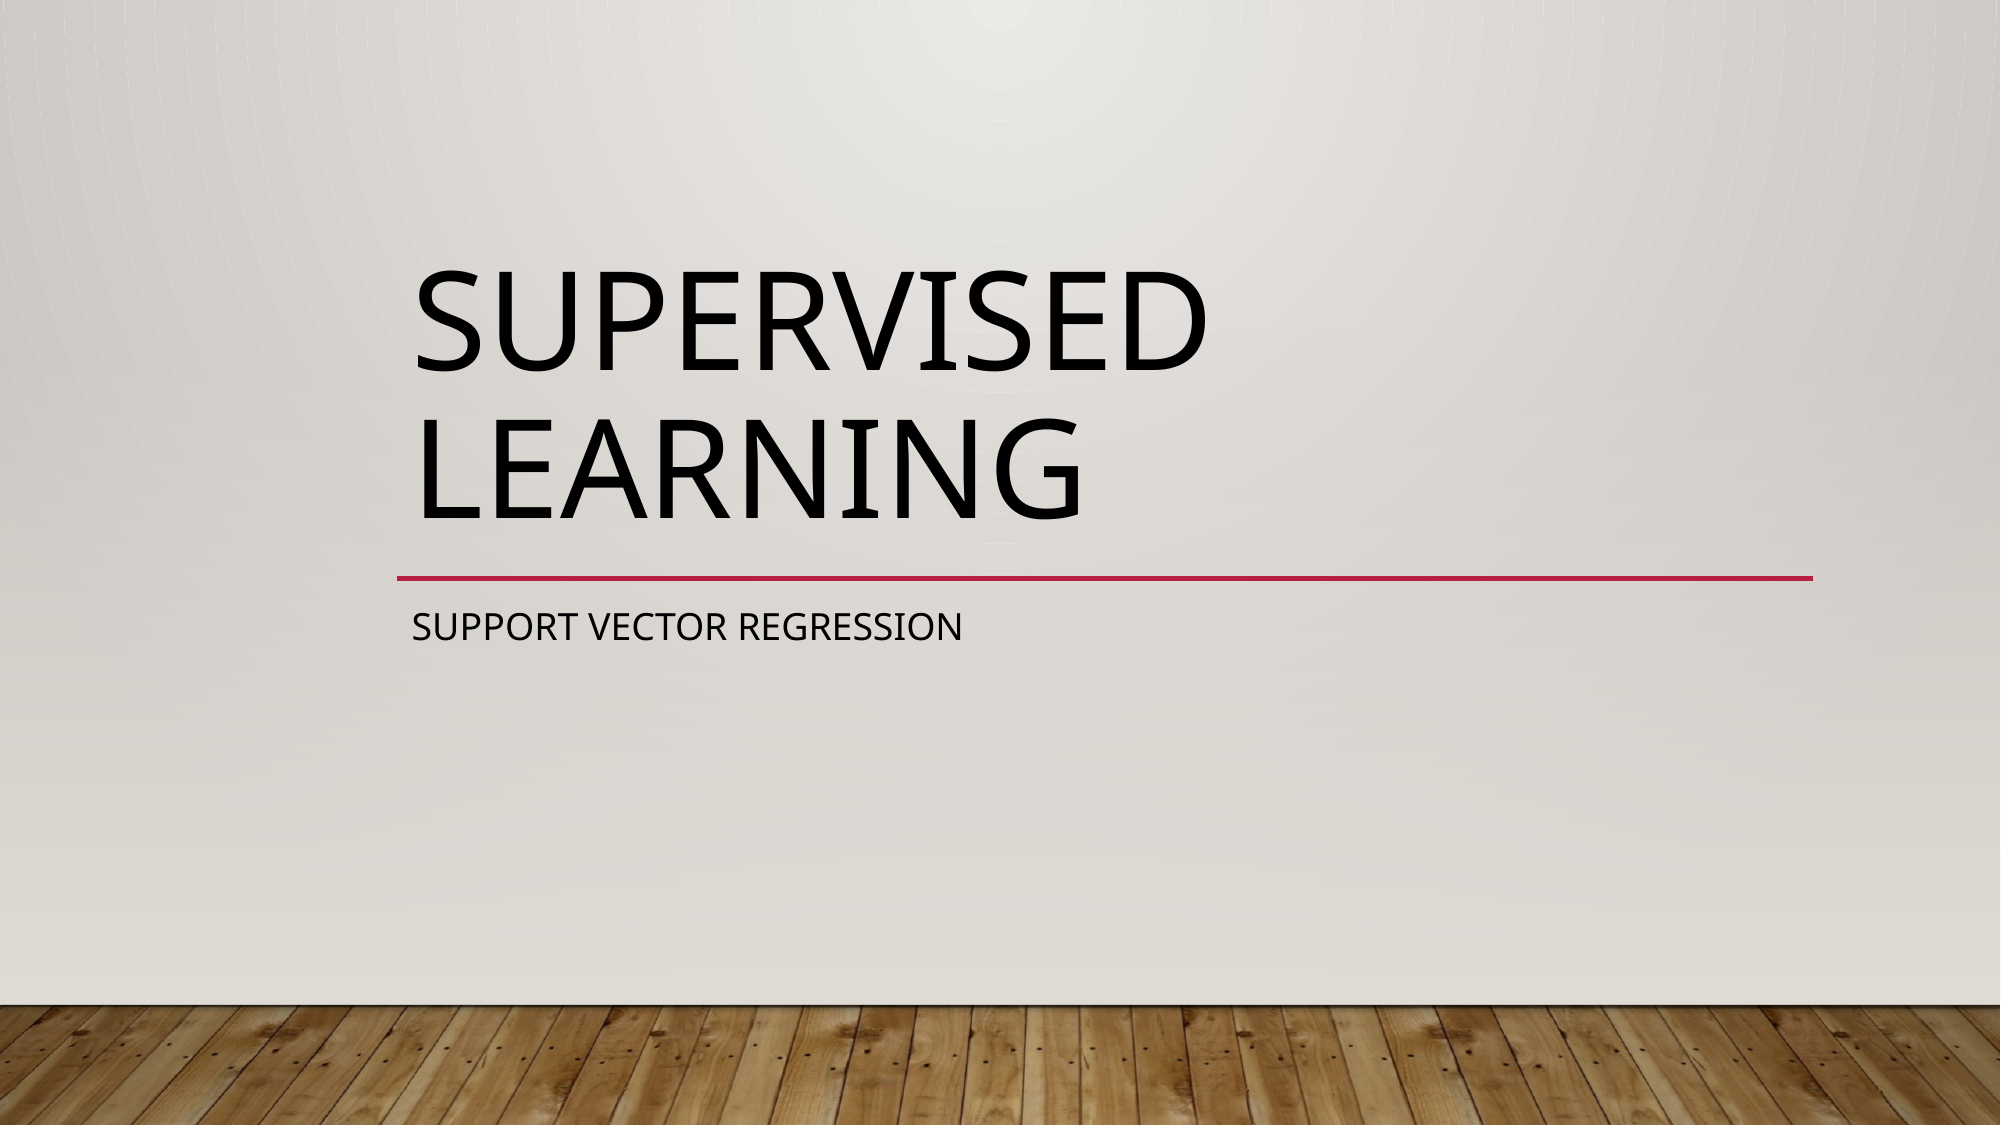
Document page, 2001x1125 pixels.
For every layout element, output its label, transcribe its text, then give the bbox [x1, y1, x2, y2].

picture [0, 1005, 2000, 1125]
title Supervised learning [396, 131, 1814, 549]
subtitle sUpport vector regression [396, 579, 1814, 740]
